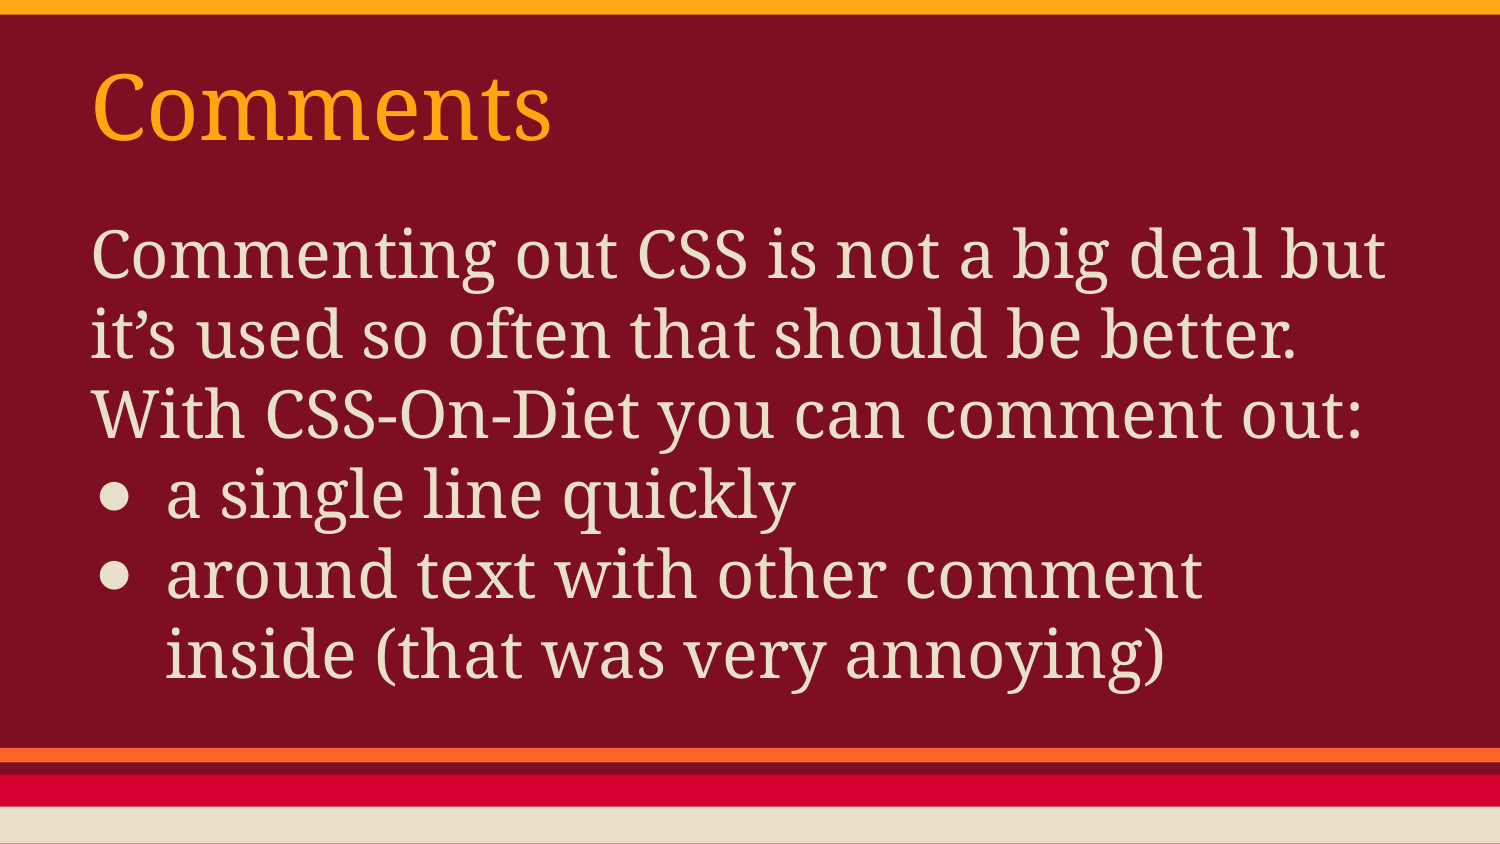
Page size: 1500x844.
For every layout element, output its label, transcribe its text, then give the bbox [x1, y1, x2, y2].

list Commenting out CSS is not a big deal but it’s used so often that should be better. With CSS-On-Diet you can comment out: a single line quickly around text with other comment inside (that was very annoying) [75, 196, 1425, 733]
title Comments [75, 33, 1425, 175]
